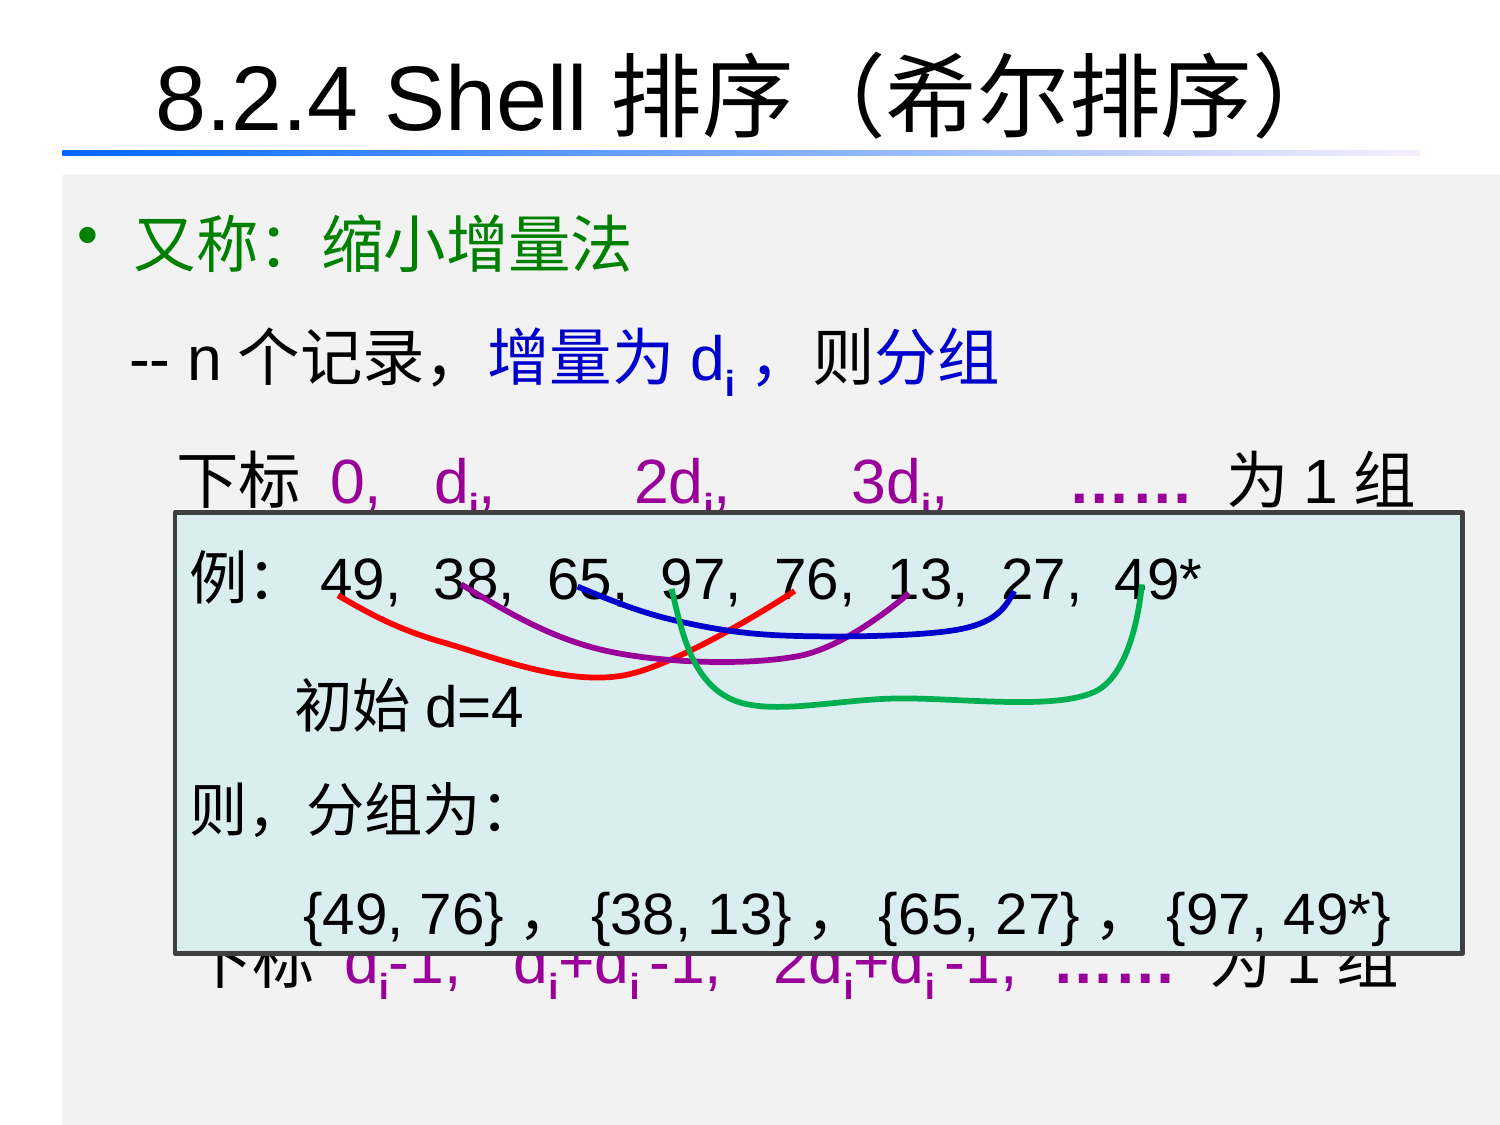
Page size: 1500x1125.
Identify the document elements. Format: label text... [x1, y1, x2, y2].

text_box 例：49, 38, 65, 97, 76, 13, 27, 49* 初始d=4 则，分组为： {49, 76}，{38, 13}，{65, 27}，{97, 49*} [174, 512, 1463, 954]
text_box 又称：缩小增量法 -- n个记录，增量为di，则分组 下标 0, di, 2di, 3di, …… 为1组 下标 1, di +1, 2di +1, 3di +1, …… 为1组 下标 2, di +2, 2di +2, 3di +2, …… 为1组 …… …… …… …… 下标 di-1, di+di -1, 2di+di -1, …… 为1组 [62, 174, 1500, 1125]
text_box [577, 586, 717, 622]
text_box [671, 584, 1142, 707]
title 8.2.4 Shell排序（希尔排序） [74, 0, 1426, 174]
text_box [62, 149, 1421, 156]
text_box [461, 584, 693, 662]
text_box [337, 594, 670, 678]
